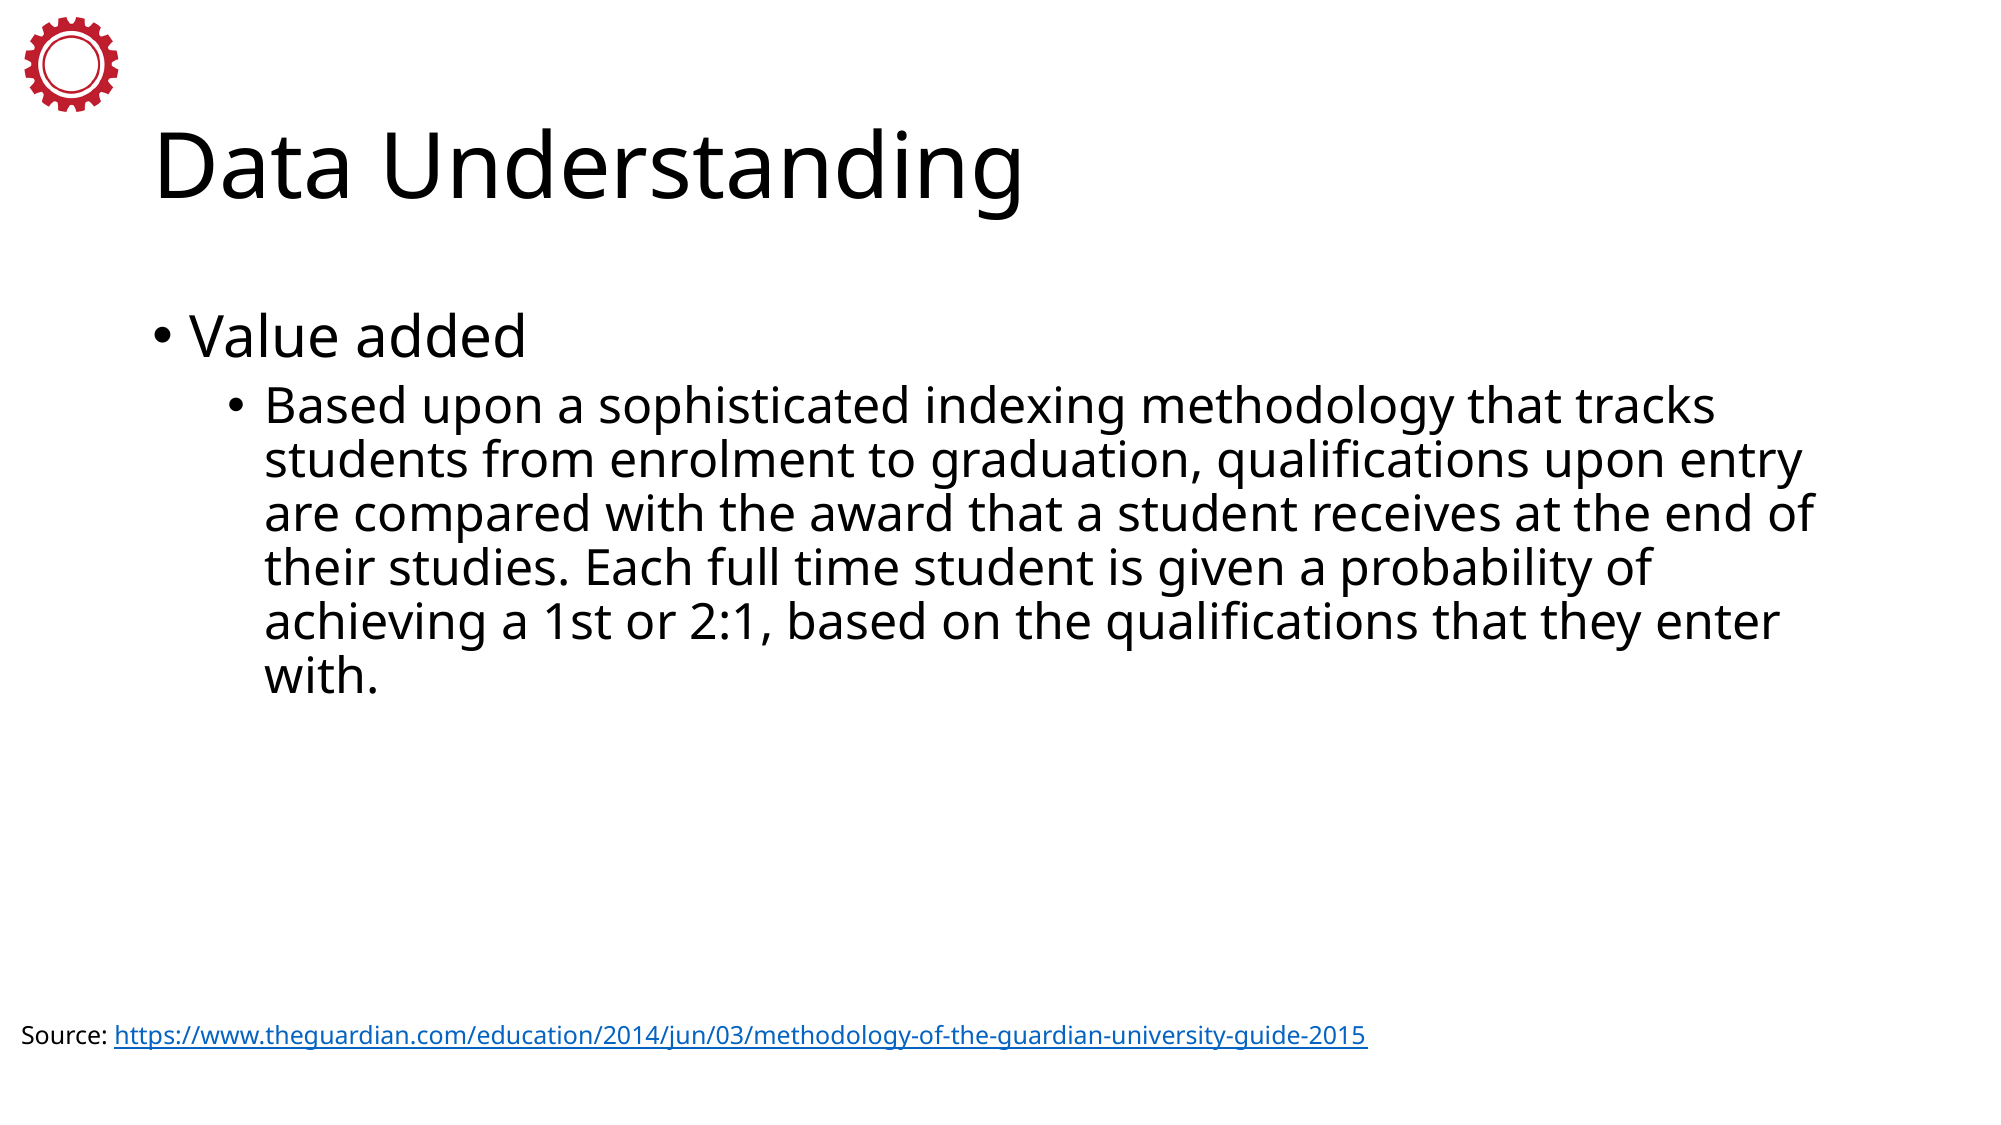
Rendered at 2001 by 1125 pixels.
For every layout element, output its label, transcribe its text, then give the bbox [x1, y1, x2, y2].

picture [18, 11, 124, 118]
list Value added Based upon a sophisticated indexing methodology that tracks students from enrolment to graduation, qualifications upon entry are compared with the award that a student receives at the end of their studies. Each full time student is given a probability of achieving a 1st or 2:1, based on the qualifications that they enter with. [137, 299, 1863, 1014]
text_box Source: https://www.theguardian.com/education/2014/jun/03/methodology-of-the-guardian-university-guide-2015 [6, 1012, 1383, 1062]
title Data Understanding [137, 59, 1863, 278]
